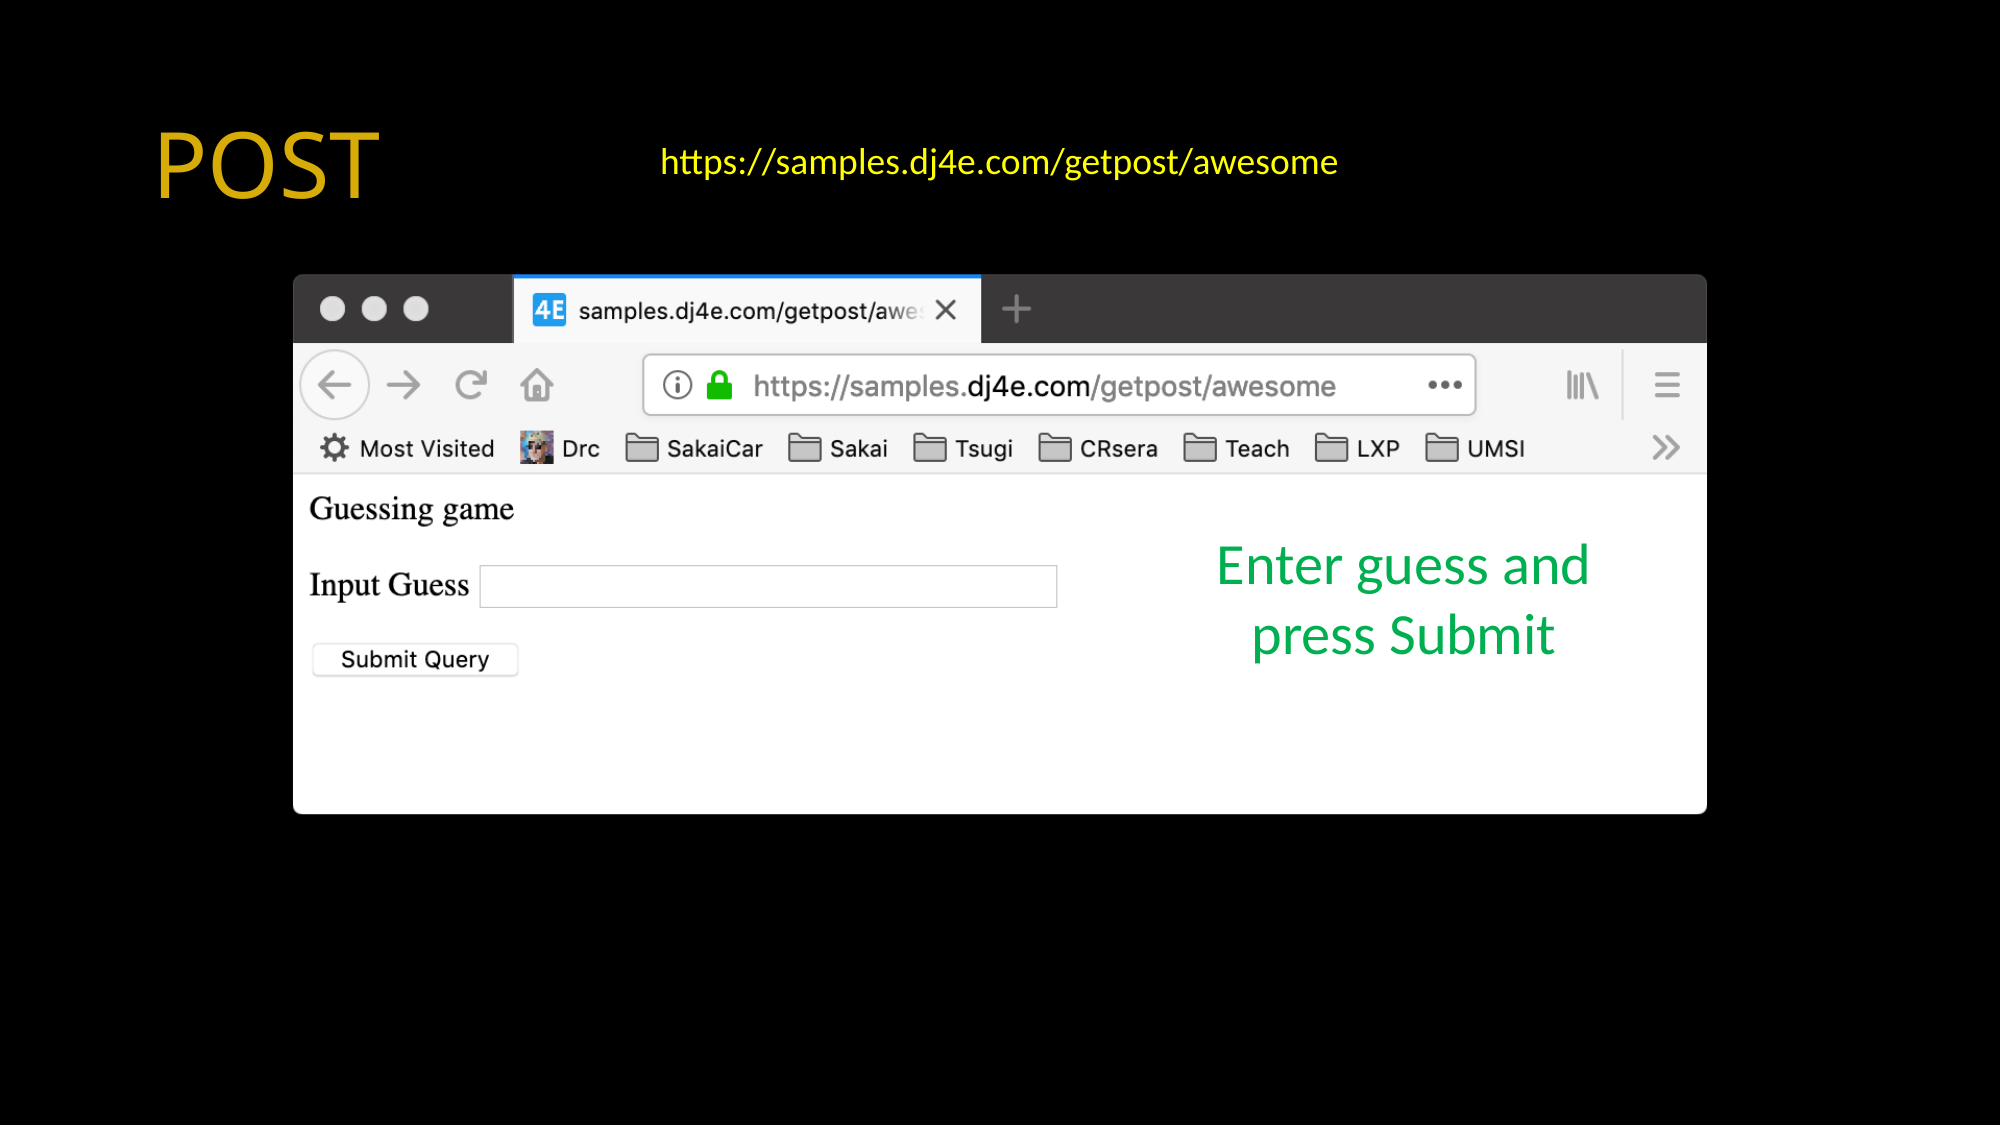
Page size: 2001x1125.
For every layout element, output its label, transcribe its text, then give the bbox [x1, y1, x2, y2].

text_box https://samples.dj4e.com/getpost/awesome [645, 129, 1355, 190]
title POST [137, 59, 1863, 278]
picture [222, 220, 1778, 902]
